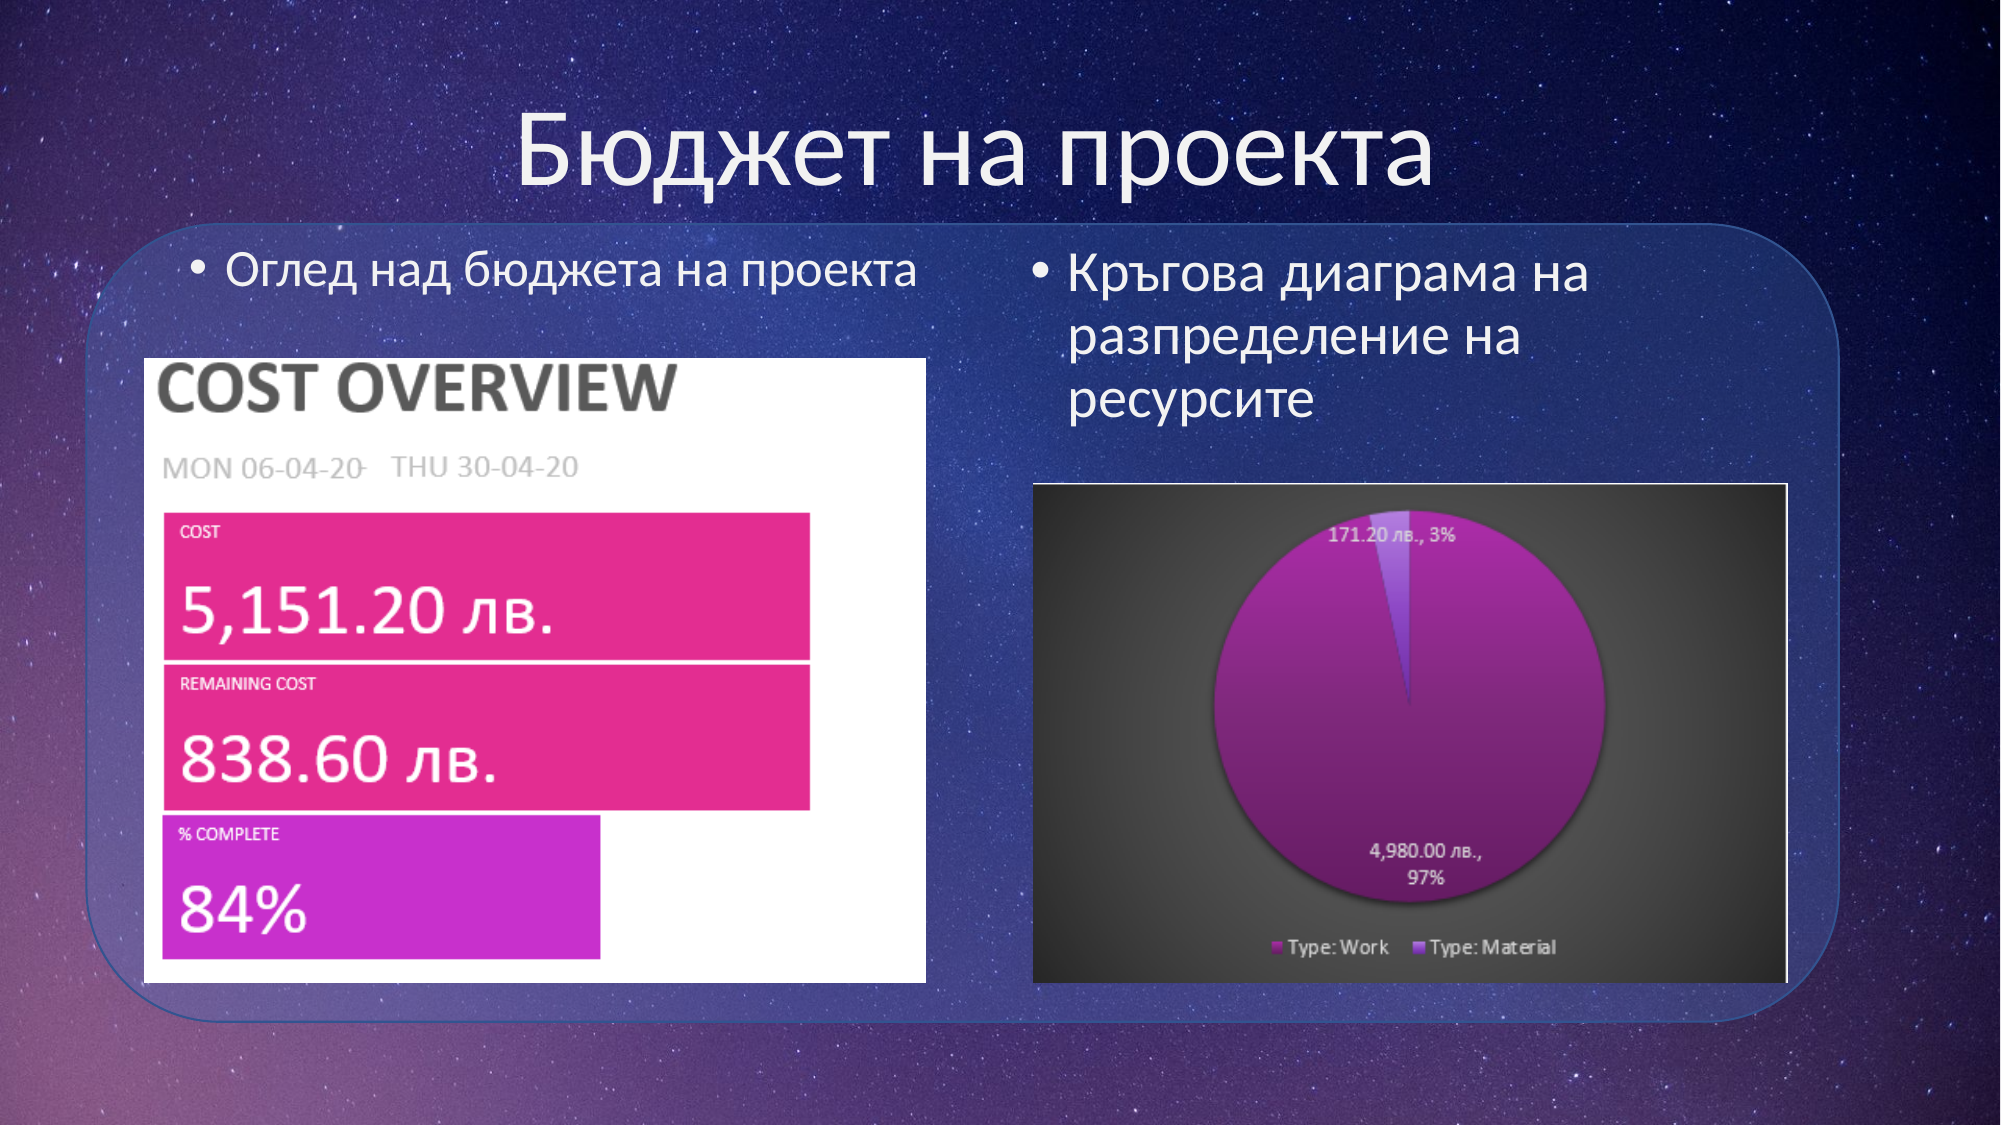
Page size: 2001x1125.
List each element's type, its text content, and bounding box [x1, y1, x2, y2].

text_box Бюджет на проекта [286, 65, 1667, 216]
text_box Кръгова диаграма на разпределение на ресурсите [1015, 233, 1788, 359]
picture [0, 0, 2001, 1125]
text_box Оглед над бюджета на проекта [174, 233, 946, 359]
text_box [85, 223, 1840, 1023]
